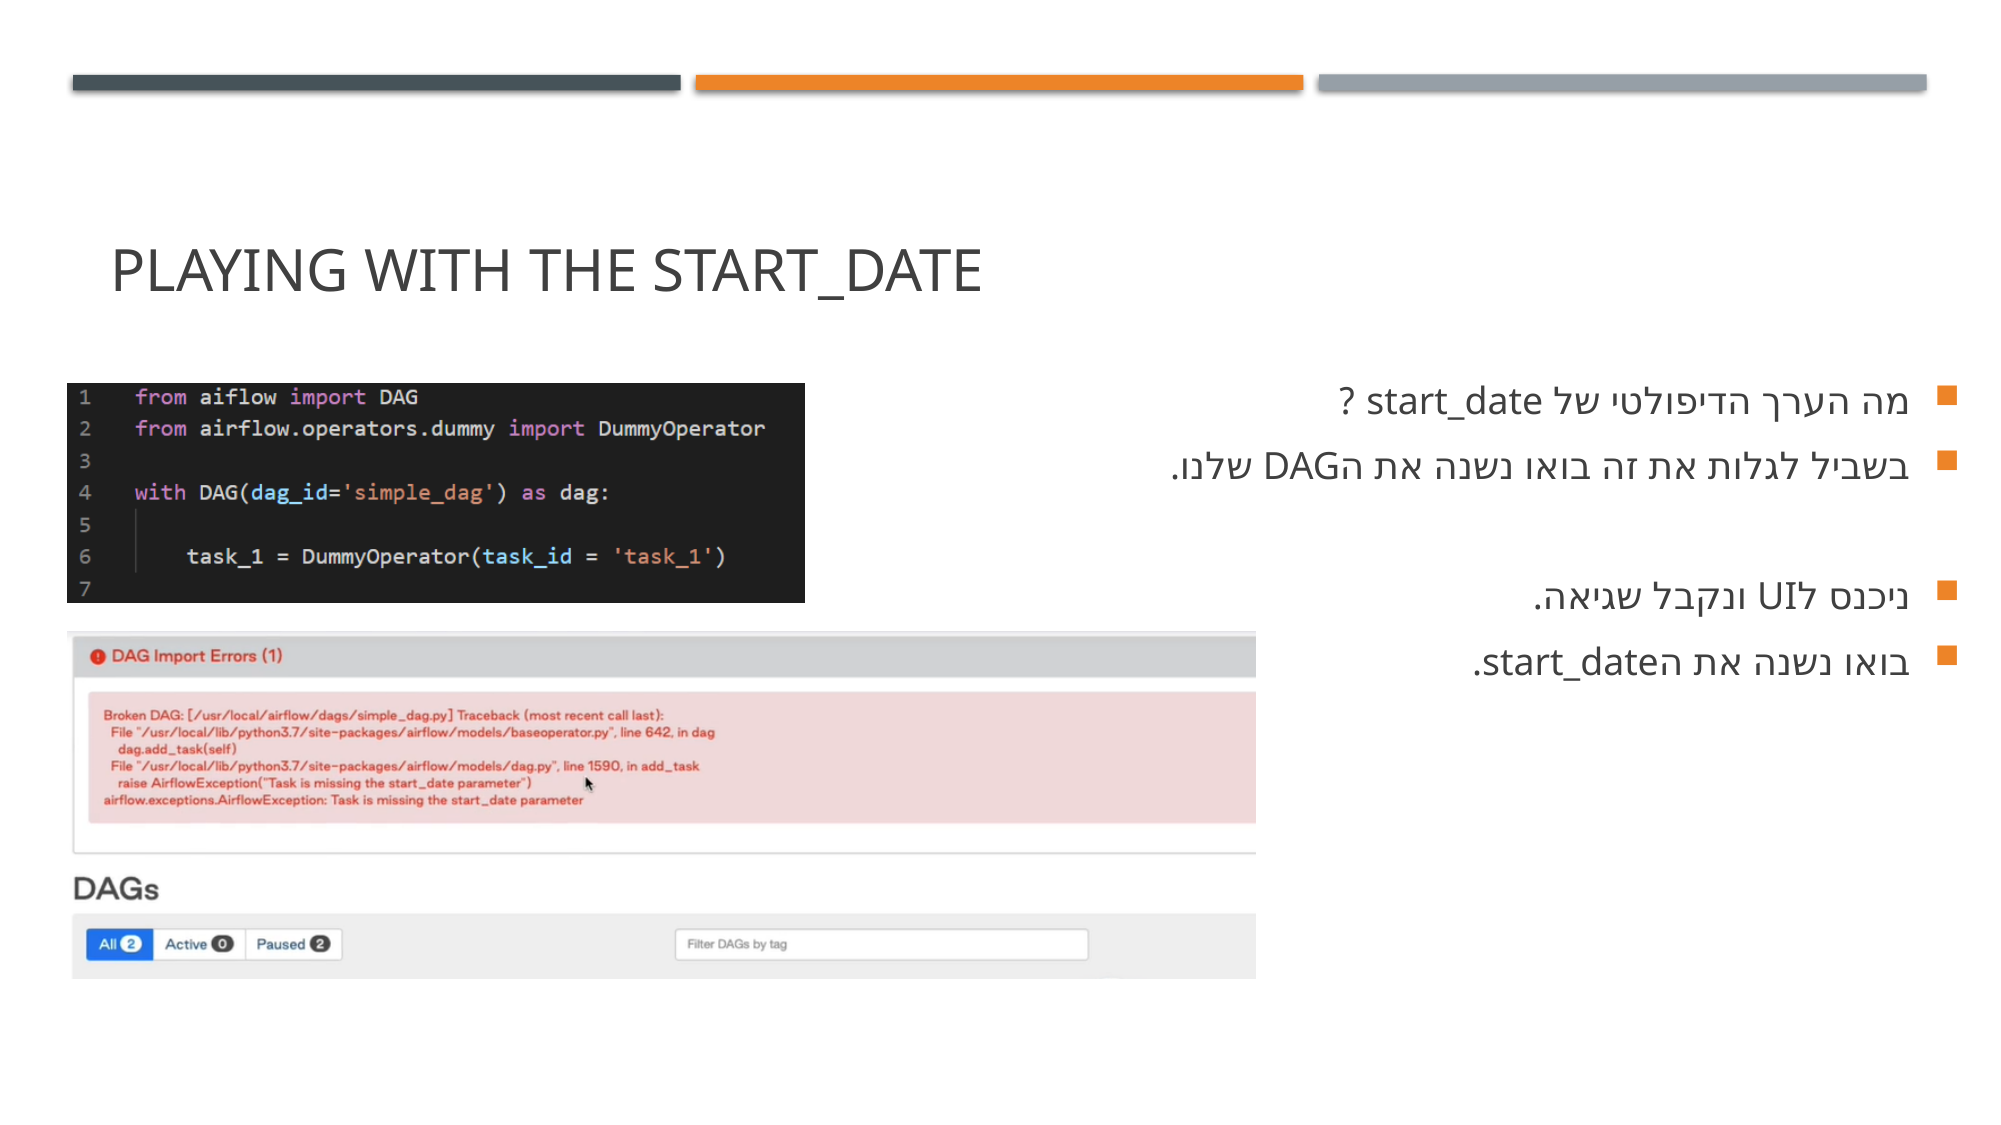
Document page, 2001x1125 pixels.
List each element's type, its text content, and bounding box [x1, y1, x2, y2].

list מה הערך הדיפולטי של start_date ? בשביל לגלות את זה בואו נשנה את הDAG שלנו. ניכנס לUI ונקבל שגיאה. בואו נשנה את הstart_date. [166, 264, 1976, 861]
picture [66, 383, 806, 603]
picture [66, 631, 1257, 980]
title Playing with the start_date [95, 115, 1905, 311]
